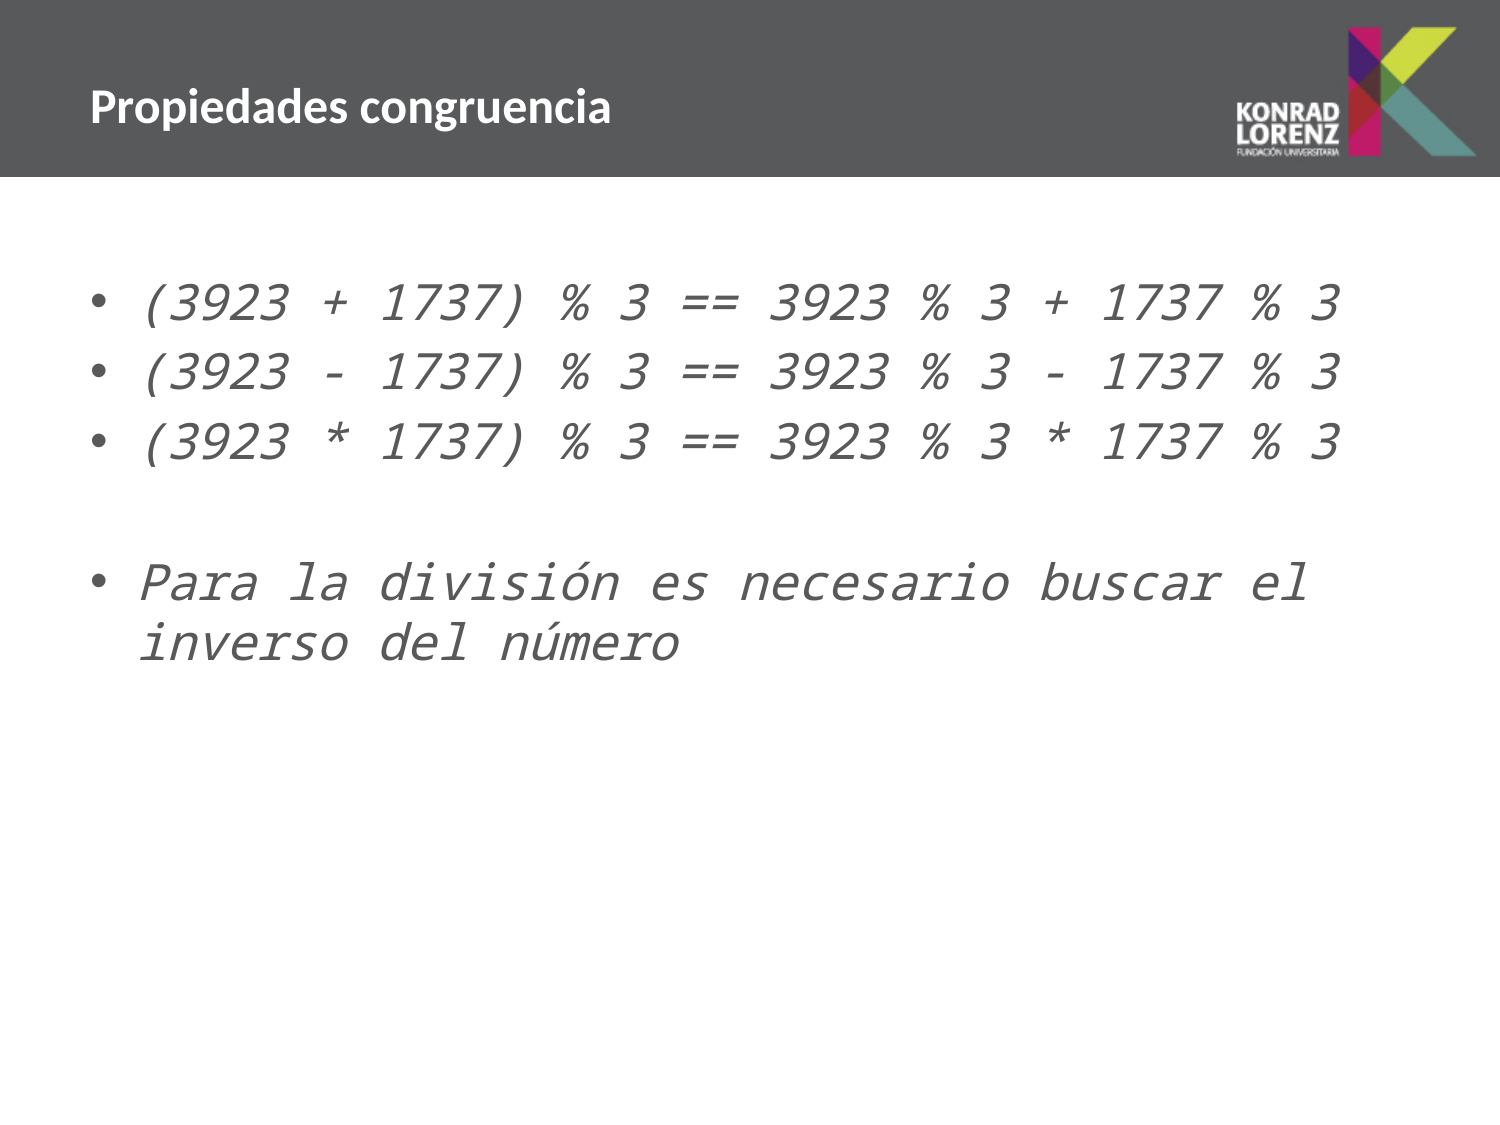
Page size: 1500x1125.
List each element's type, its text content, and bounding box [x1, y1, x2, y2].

list (3923 + 1737) % 3 == 3923 % 3 + 1737 % 3 (3923 - 1737) % 3 == 3923 % 3 - 1737 % 3 (3923 * 1737) % 3 == 3923 % 3 * 1737 % 3 Para la división es necesario buscar el inverso del número [75, 262, 1425, 1005]
picture [0, 0, 1500, 177]
title Propiedades congruencia [75, 45, 1425, 163]
